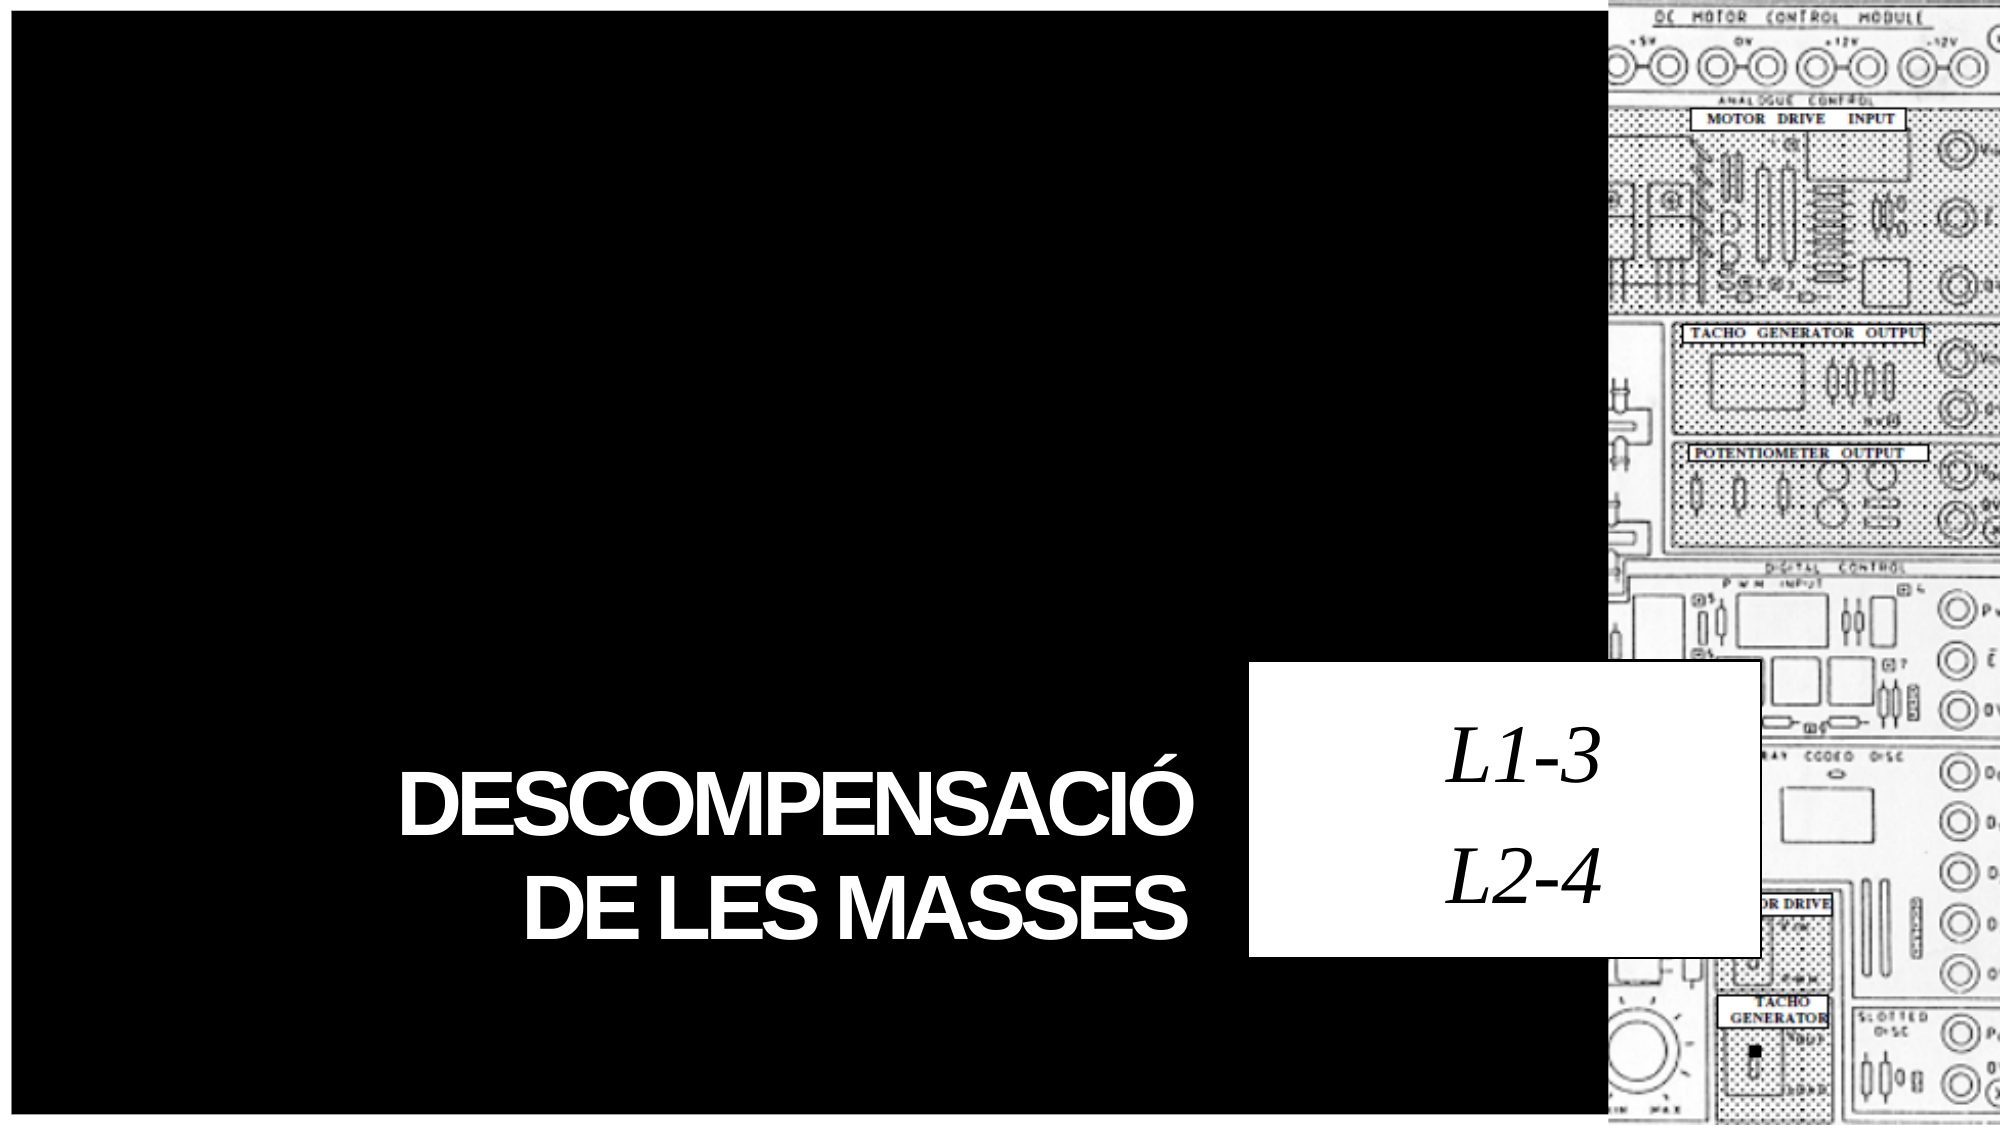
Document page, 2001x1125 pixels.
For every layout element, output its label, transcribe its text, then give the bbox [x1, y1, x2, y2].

picture [1608, 0, 2000, 1125]
title Descompensació de les masses [389, 598, 1192, 959]
subtitle L1-3 L2-4 [1247, 660, 1608, 959]
